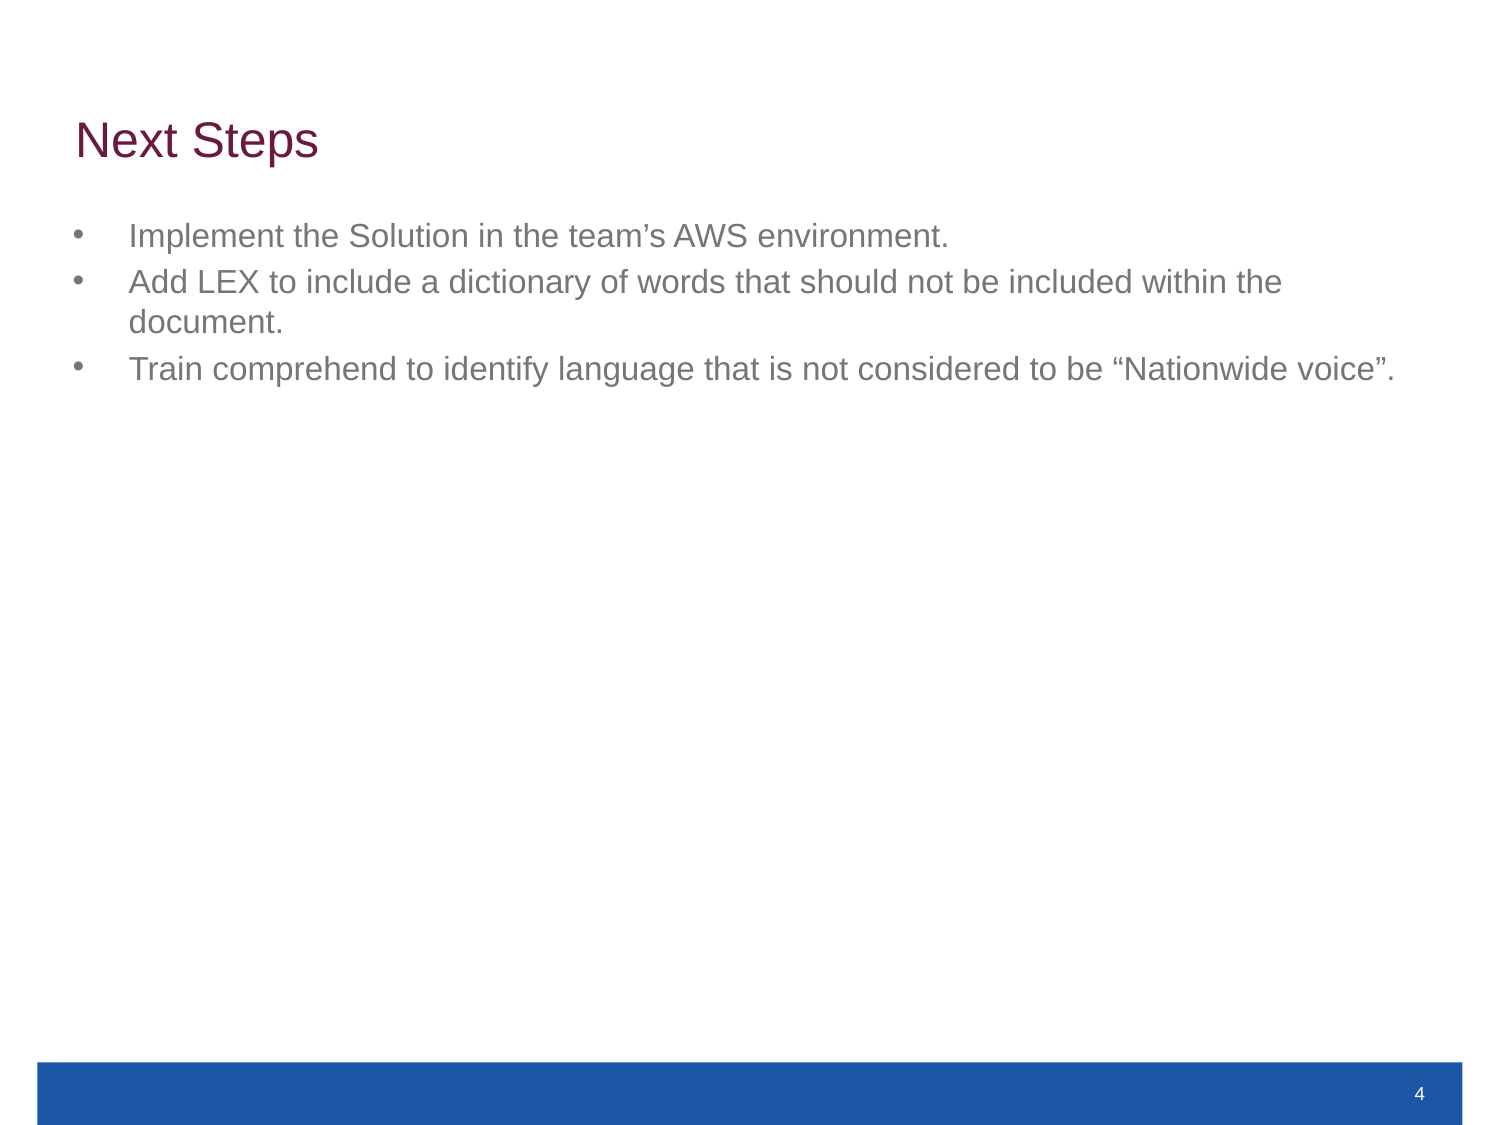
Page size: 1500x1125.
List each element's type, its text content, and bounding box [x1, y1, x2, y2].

title Next Steps [75, 75, 1450, 168]
list Implement the Solution in the team’s AWS environment. Add LEX to include a dictionary of words that should not be included within the document. Train comprehend to identify language that is not considered to be “Nationwide voice”. [72, 206, 1448, 919]
slide_number 3 [1325, 1074, 1425, 1105]
